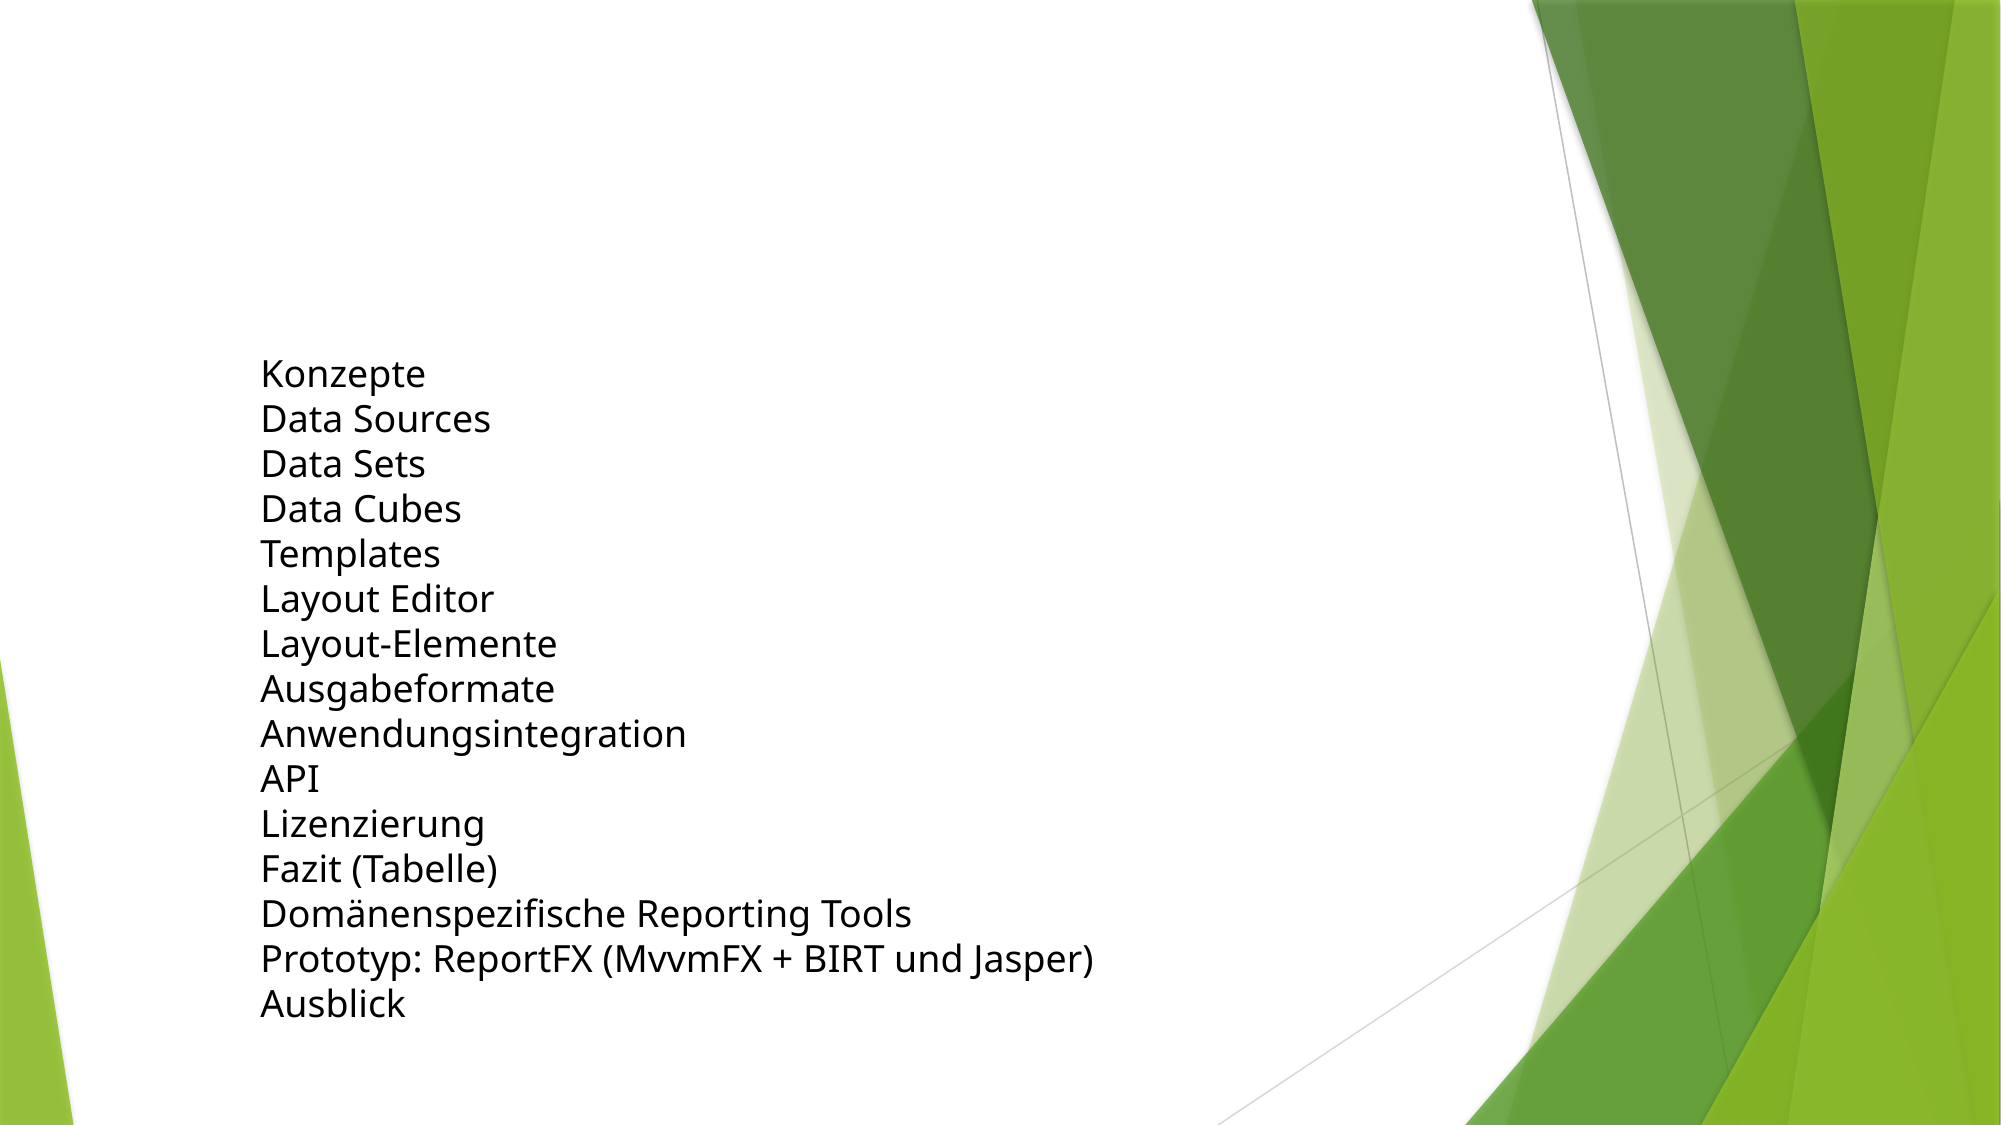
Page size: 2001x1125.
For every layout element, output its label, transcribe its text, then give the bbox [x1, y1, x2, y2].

text_box Konzepte Data Sources Data Sets Data Cubes Templates Layout Editor Layout-Elemente Ausgabeformate Anwendungsintegration API Lizenzierung Fazit (Tabelle) Domänenspezifische Reporting Tools Prototyp: ReportFX (MvvmFX + BIRT und Jasper) Ausblick [245, 342, 1109, 1033]
